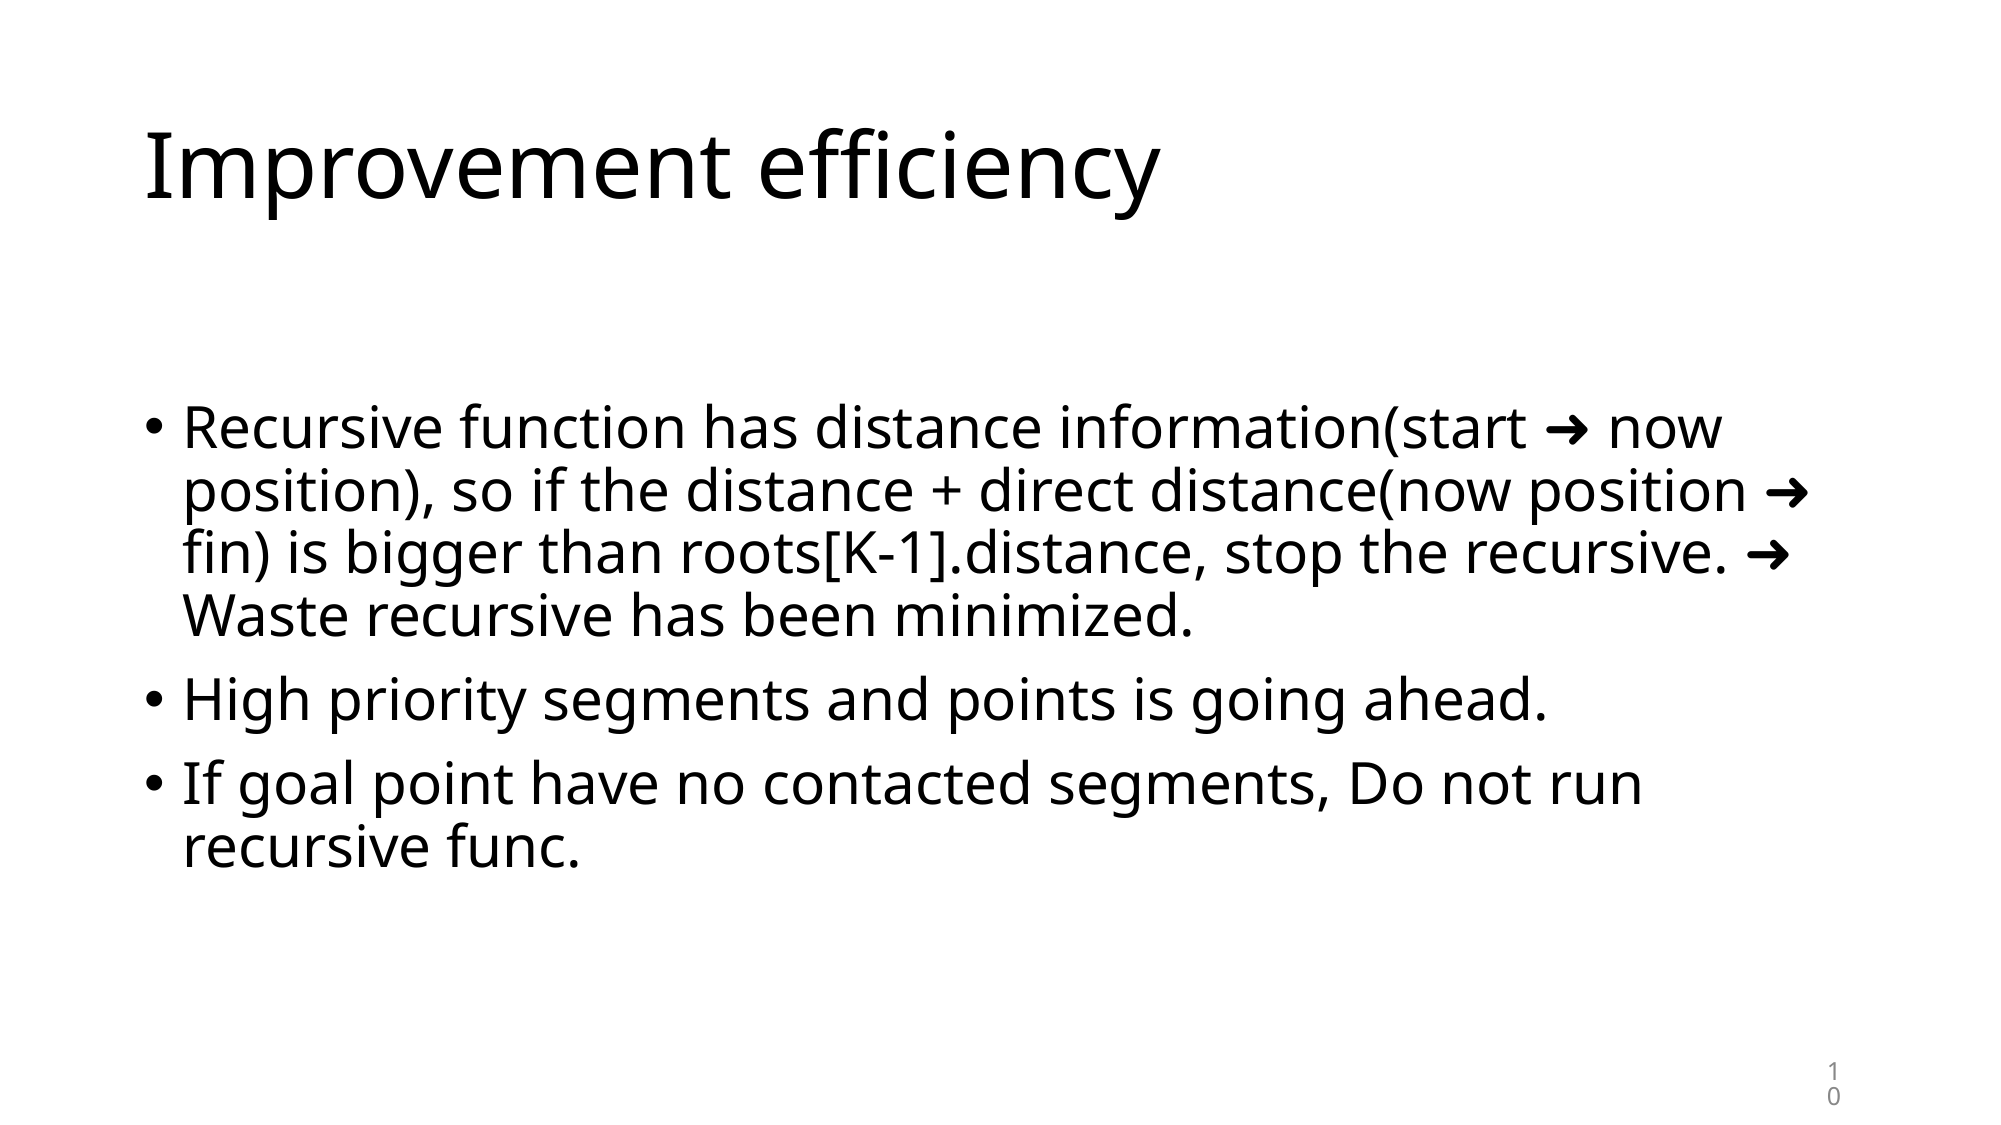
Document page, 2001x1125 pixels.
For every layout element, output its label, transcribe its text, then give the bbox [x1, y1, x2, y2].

list Recursive function has distance information(start ➜ now position), so if the distance + direct distance(now position ➜ fin) is bigger than roots[K-1].distance, stop the recursive. ➜ Waste recursive has been minimized. High priority segments and points is going ahead. If goal point have no contacted segments, Do not run recursive func. [136, 298, 1863, 1014]
slide_number 10 [1818, 1050, 1863, 1096]
title Improvement efficiency [136, 59, 1863, 278]
